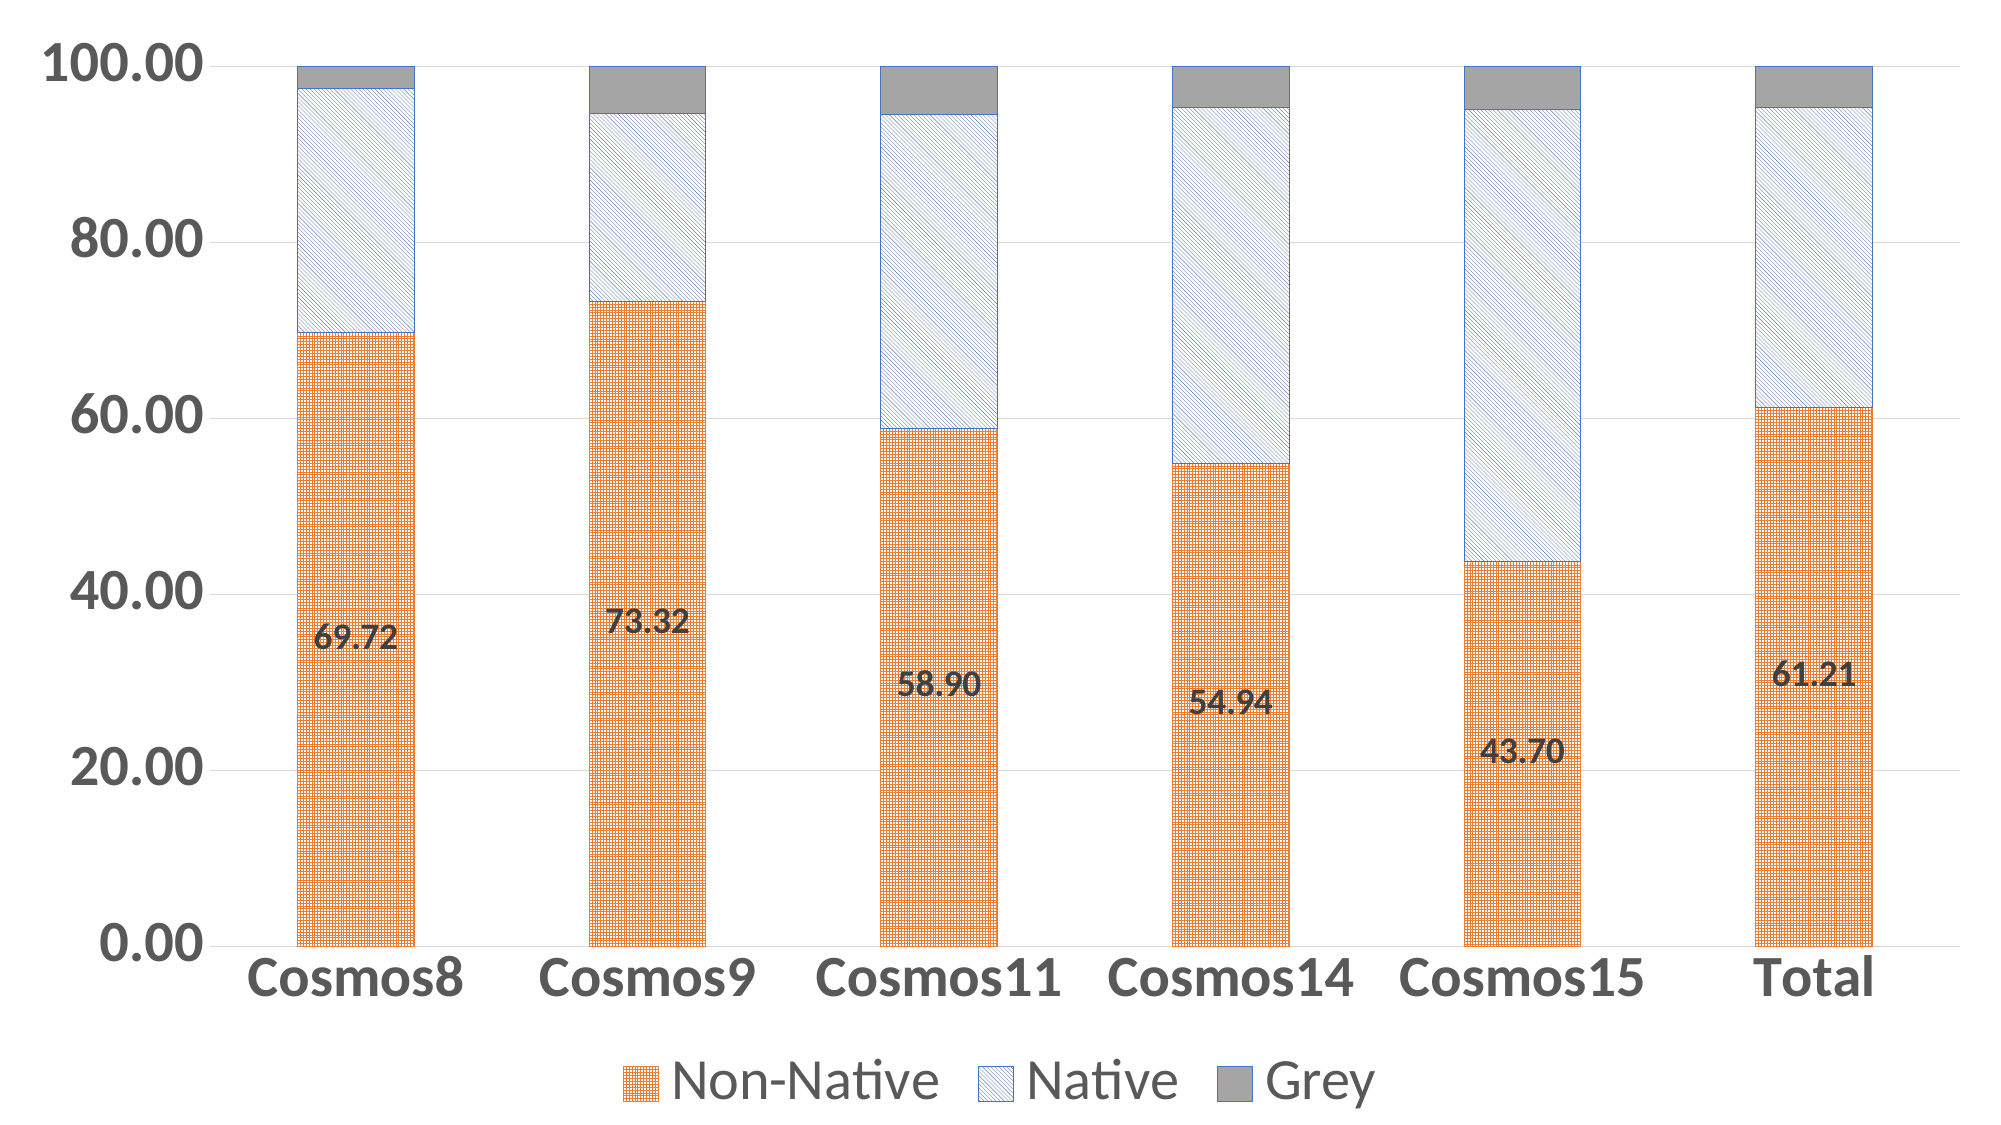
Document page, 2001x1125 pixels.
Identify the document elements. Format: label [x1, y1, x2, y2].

chart [0, 0, 2000, 1125]
